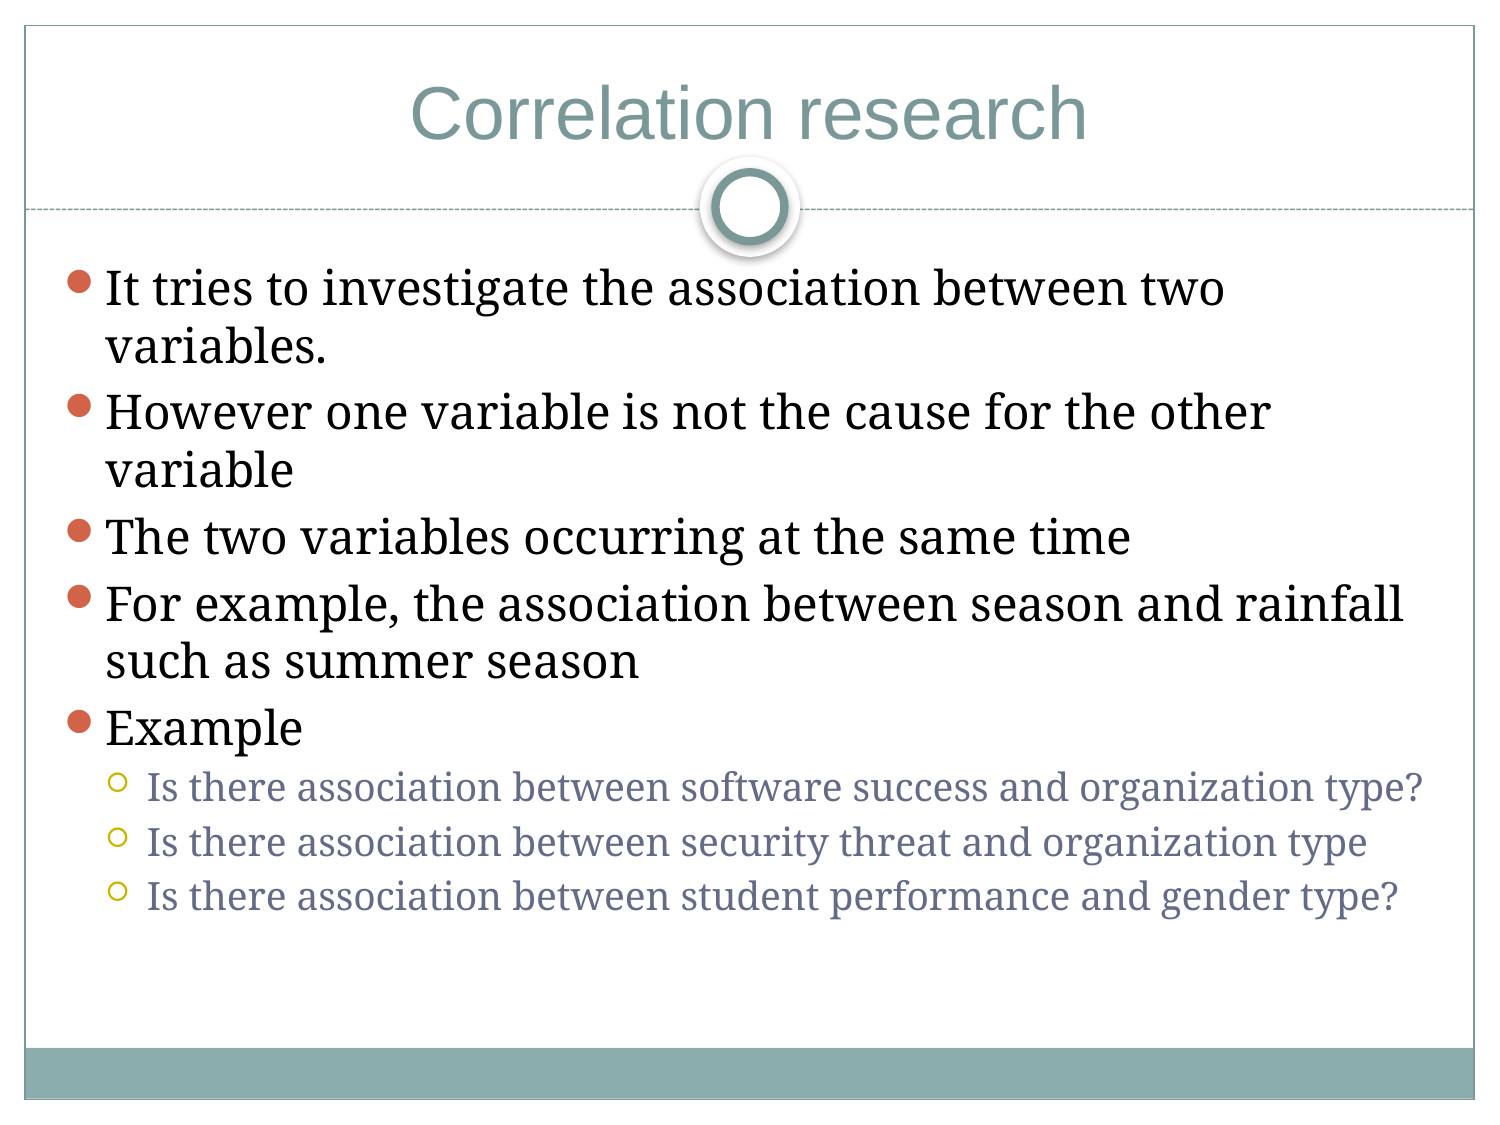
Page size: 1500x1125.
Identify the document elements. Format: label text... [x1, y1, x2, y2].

title Correlation research [49, 37, 1450, 162]
list It tries to investigate the association between two variables. However one variable is not the cause for the other variable The two variables occurring at the same time For example, the association between season and rainfall such as summer season Example Is there association between software success and organization type? Is there association between security threat and organization type Is there association between student performance and gender type? [49, 250, 1445, 1001]
